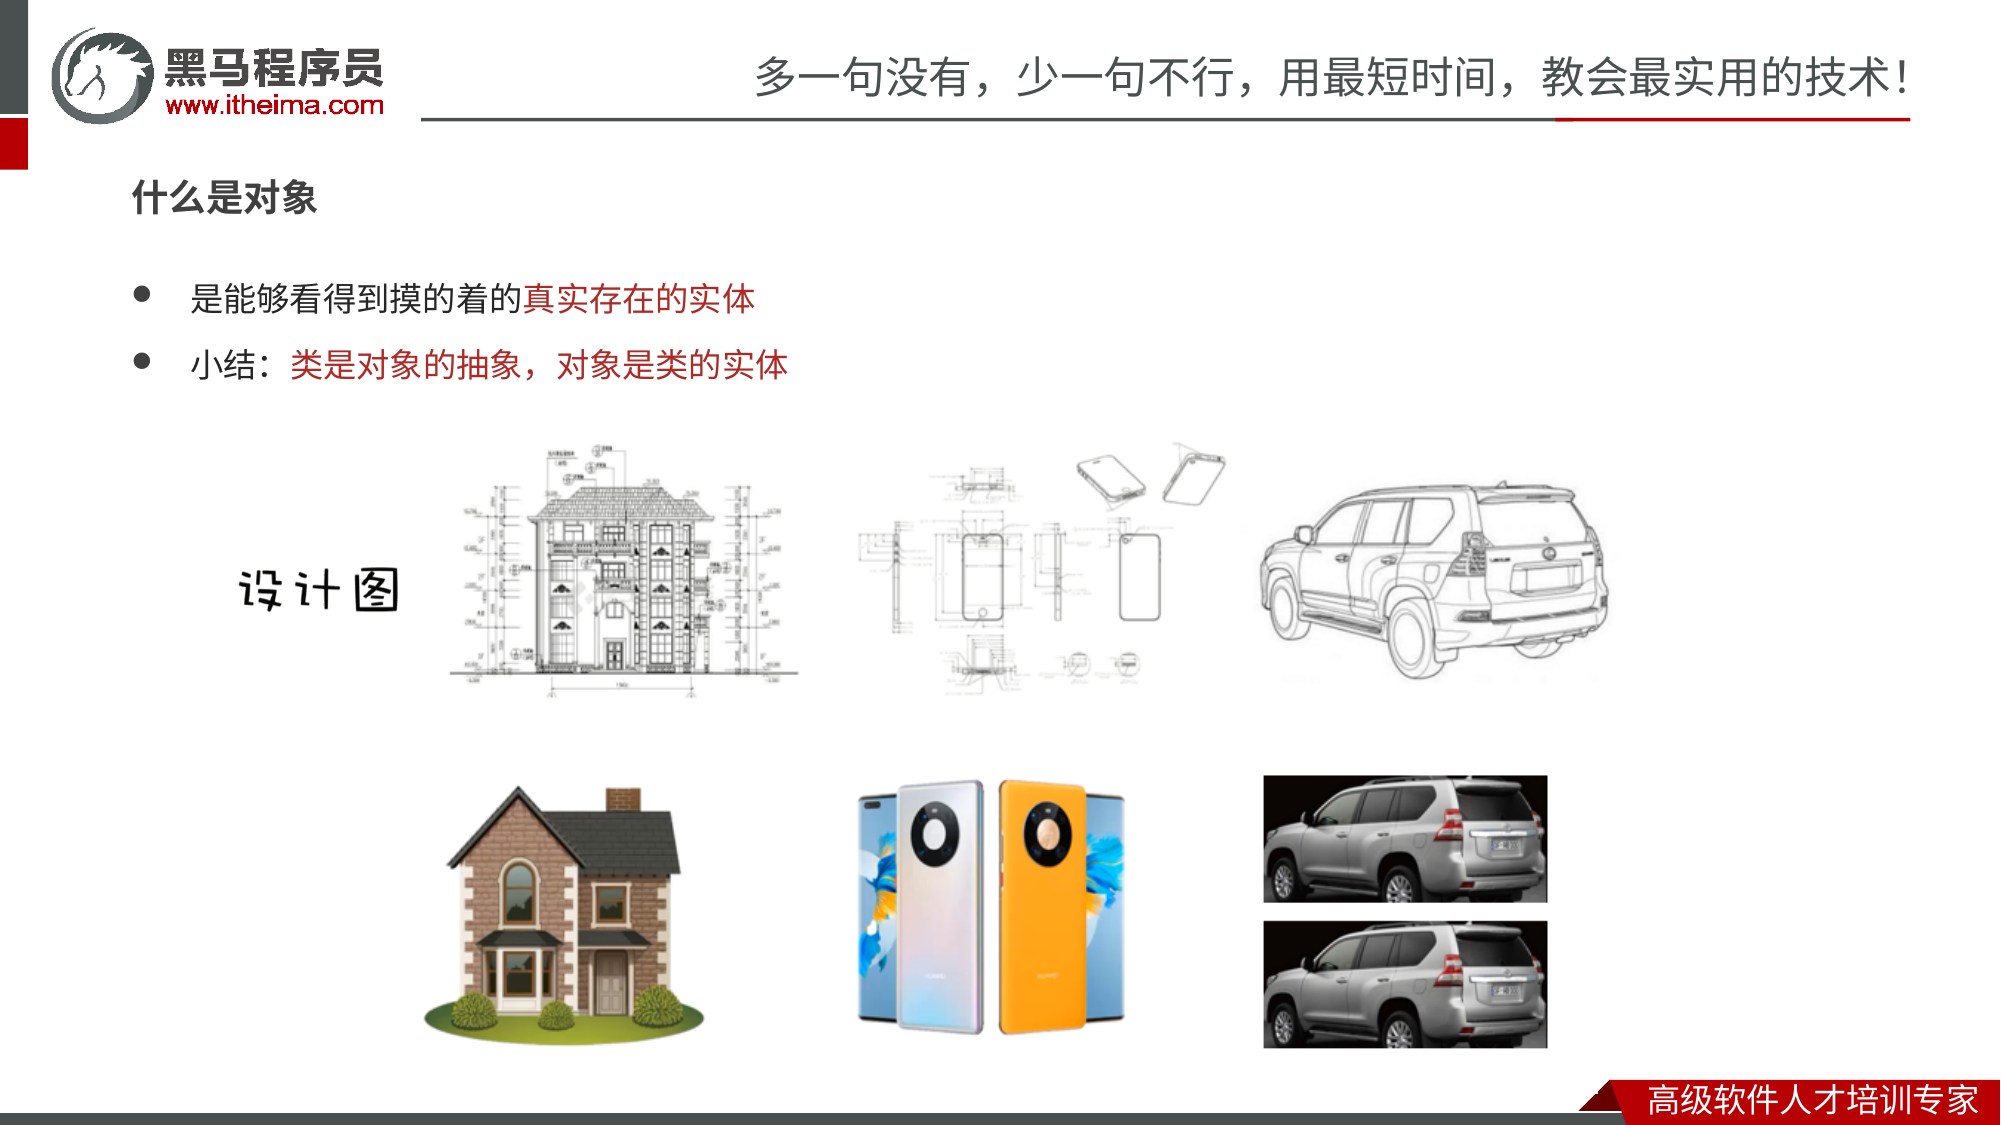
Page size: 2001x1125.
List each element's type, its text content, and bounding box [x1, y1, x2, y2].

picture [225, 562, 410, 623]
picture [398, 400, 1637, 1095]
list 什么是对象 [116, 154, 1880, 239]
picture [50, 26, 384, 125]
text_box 是能够看得到摸的着的真实存在的实体 小结：类是对象的抽象，对象是类的实体 [116, 250, 1726, 1011]
